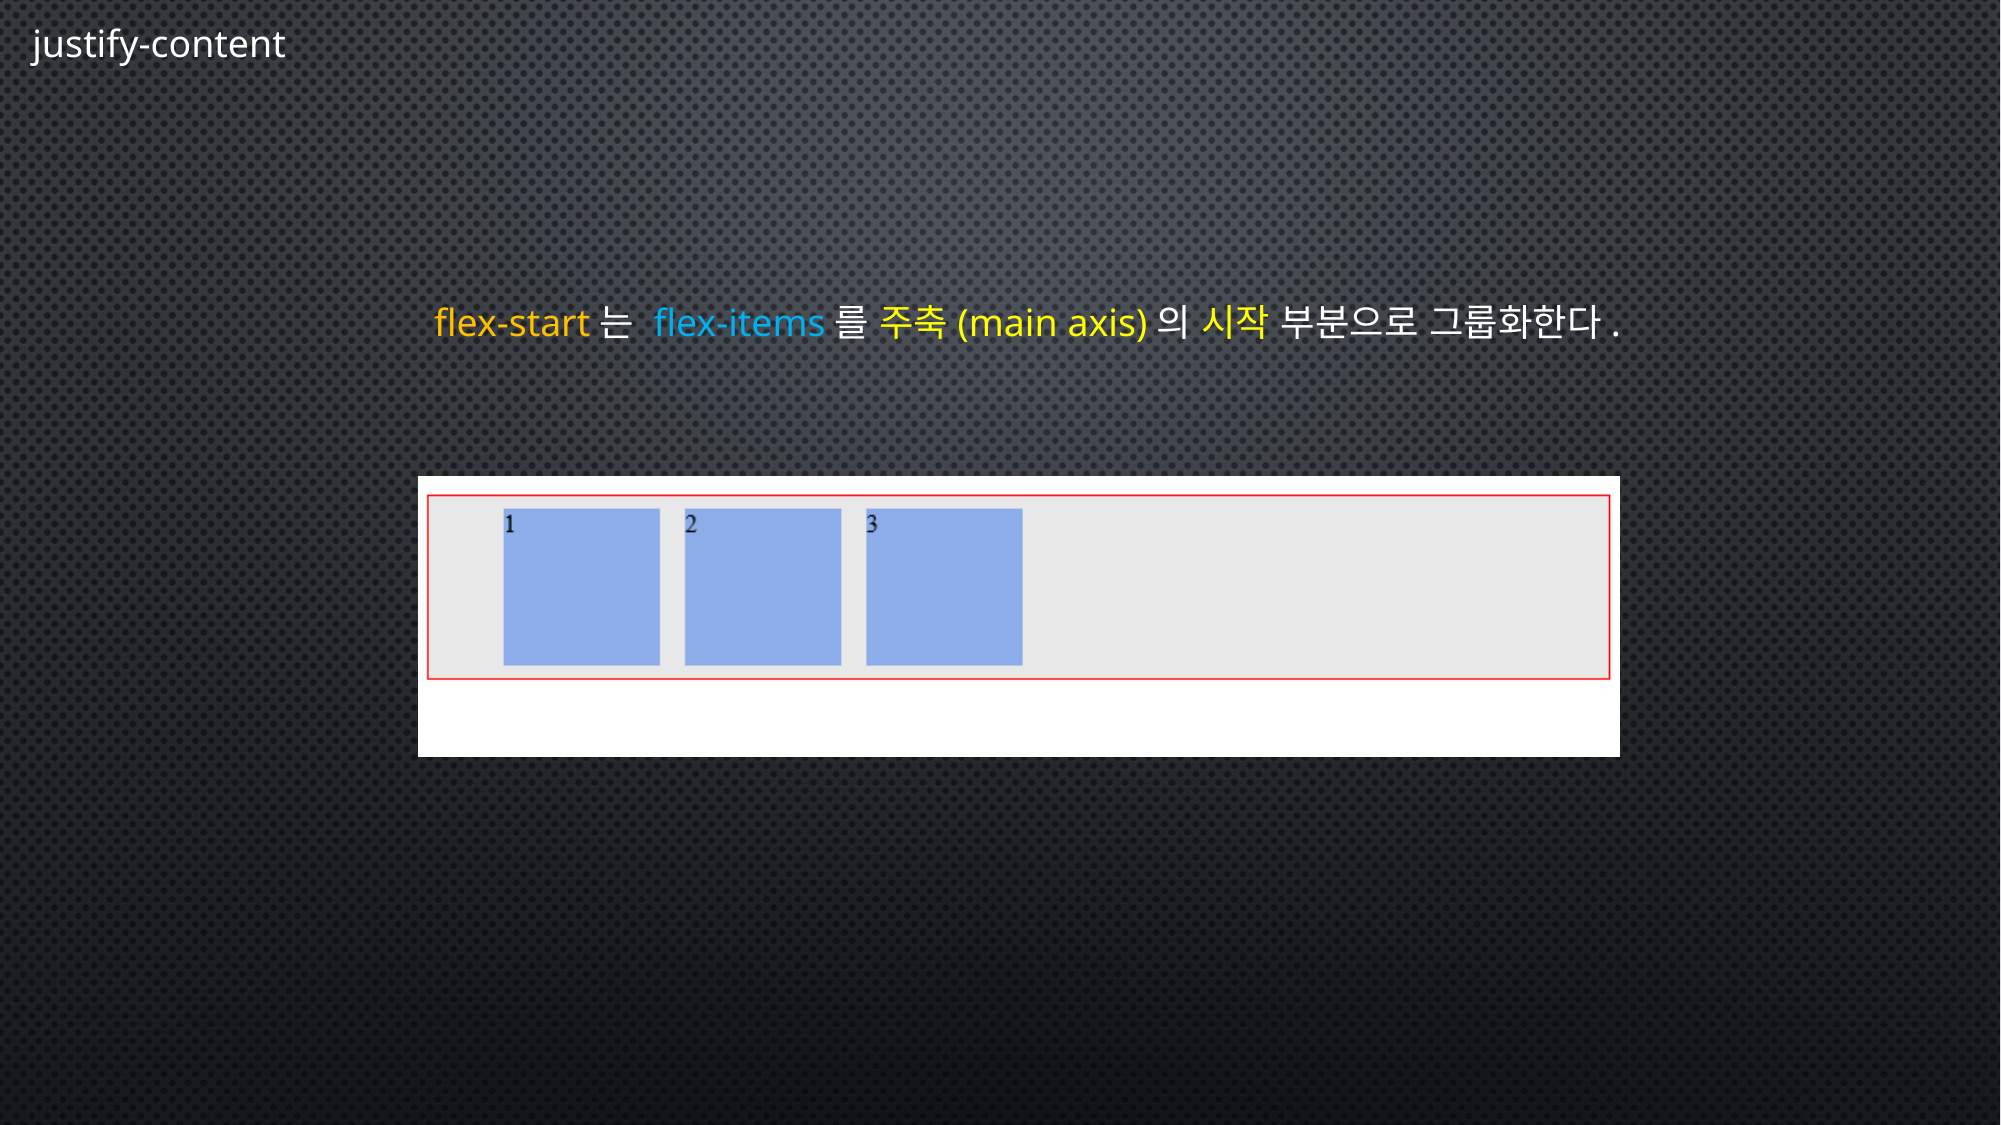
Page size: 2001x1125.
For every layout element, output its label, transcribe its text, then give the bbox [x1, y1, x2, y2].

text_box justify-content [17, 13, 302, 73]
picture [417, 476, 1620, 757]
text_box flex-start는 flex-items를 주축(main axis)의 시작 부분으로 그룹화한다. [419, 291, 1636, 352]
